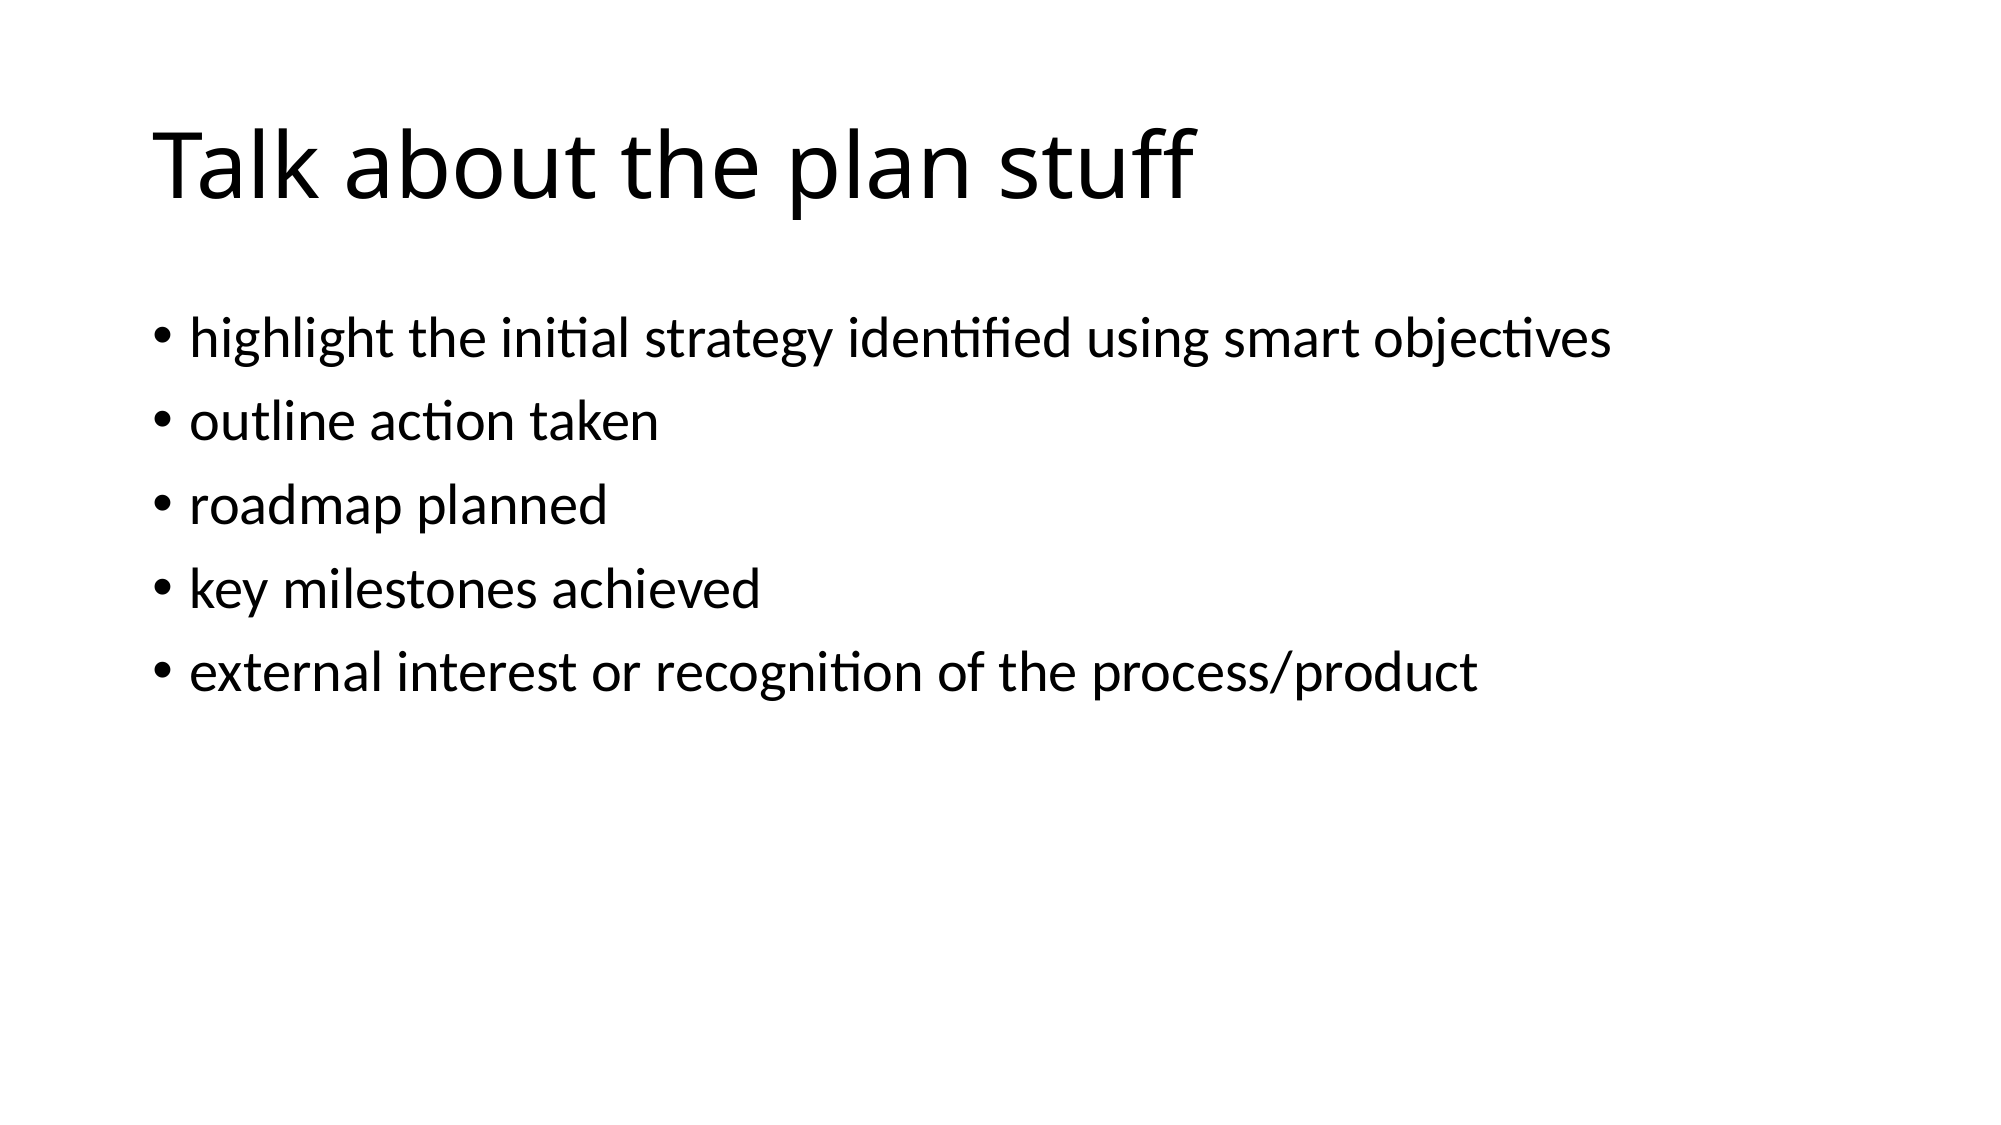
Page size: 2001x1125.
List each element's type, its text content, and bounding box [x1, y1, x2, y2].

list highlight the initial strategy identified using smart objectives outline action taken roadmap planned key milestones achieved external interest or recognition of the process/product [137, 299, 1863, 1014]
title Talk about the plan stuff [137, 59, 1863, 278]
